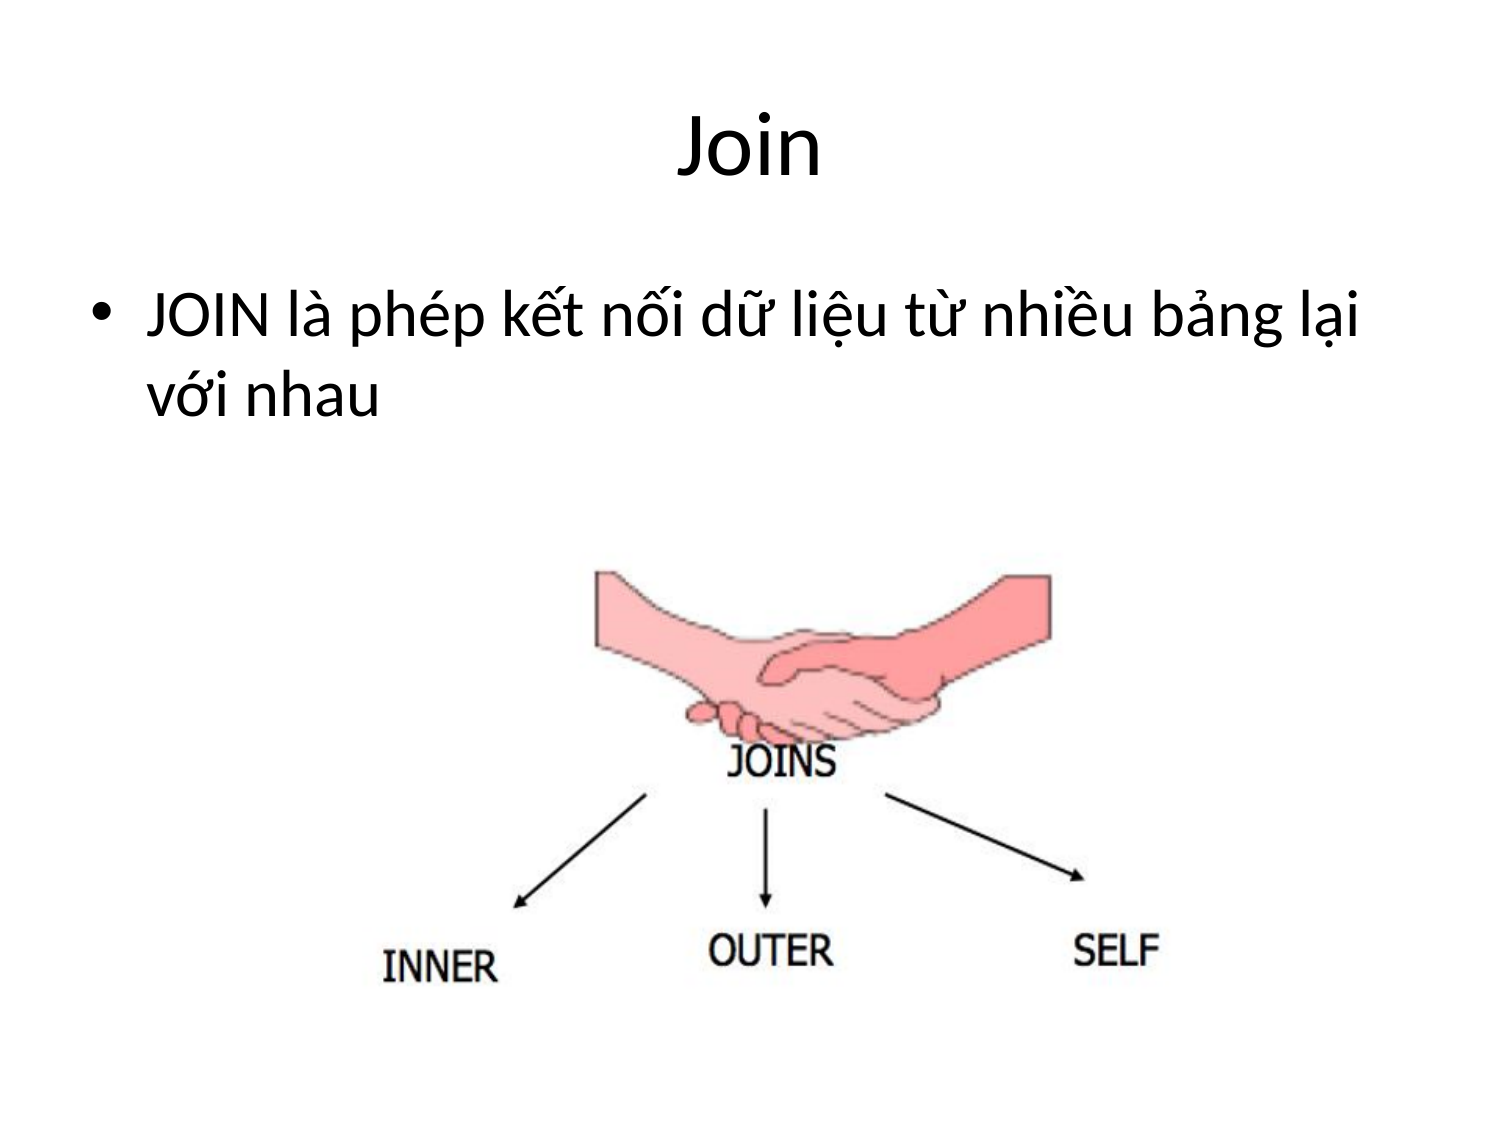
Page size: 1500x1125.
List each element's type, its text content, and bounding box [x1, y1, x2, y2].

picture [330, 498, 1175, 1074]
list JOIN là phép kết nối dữ liệu từ nhiều bảng lại với nhau [75, 262, 1425, 1005]
title Join [75, 45, 1425, 233]
